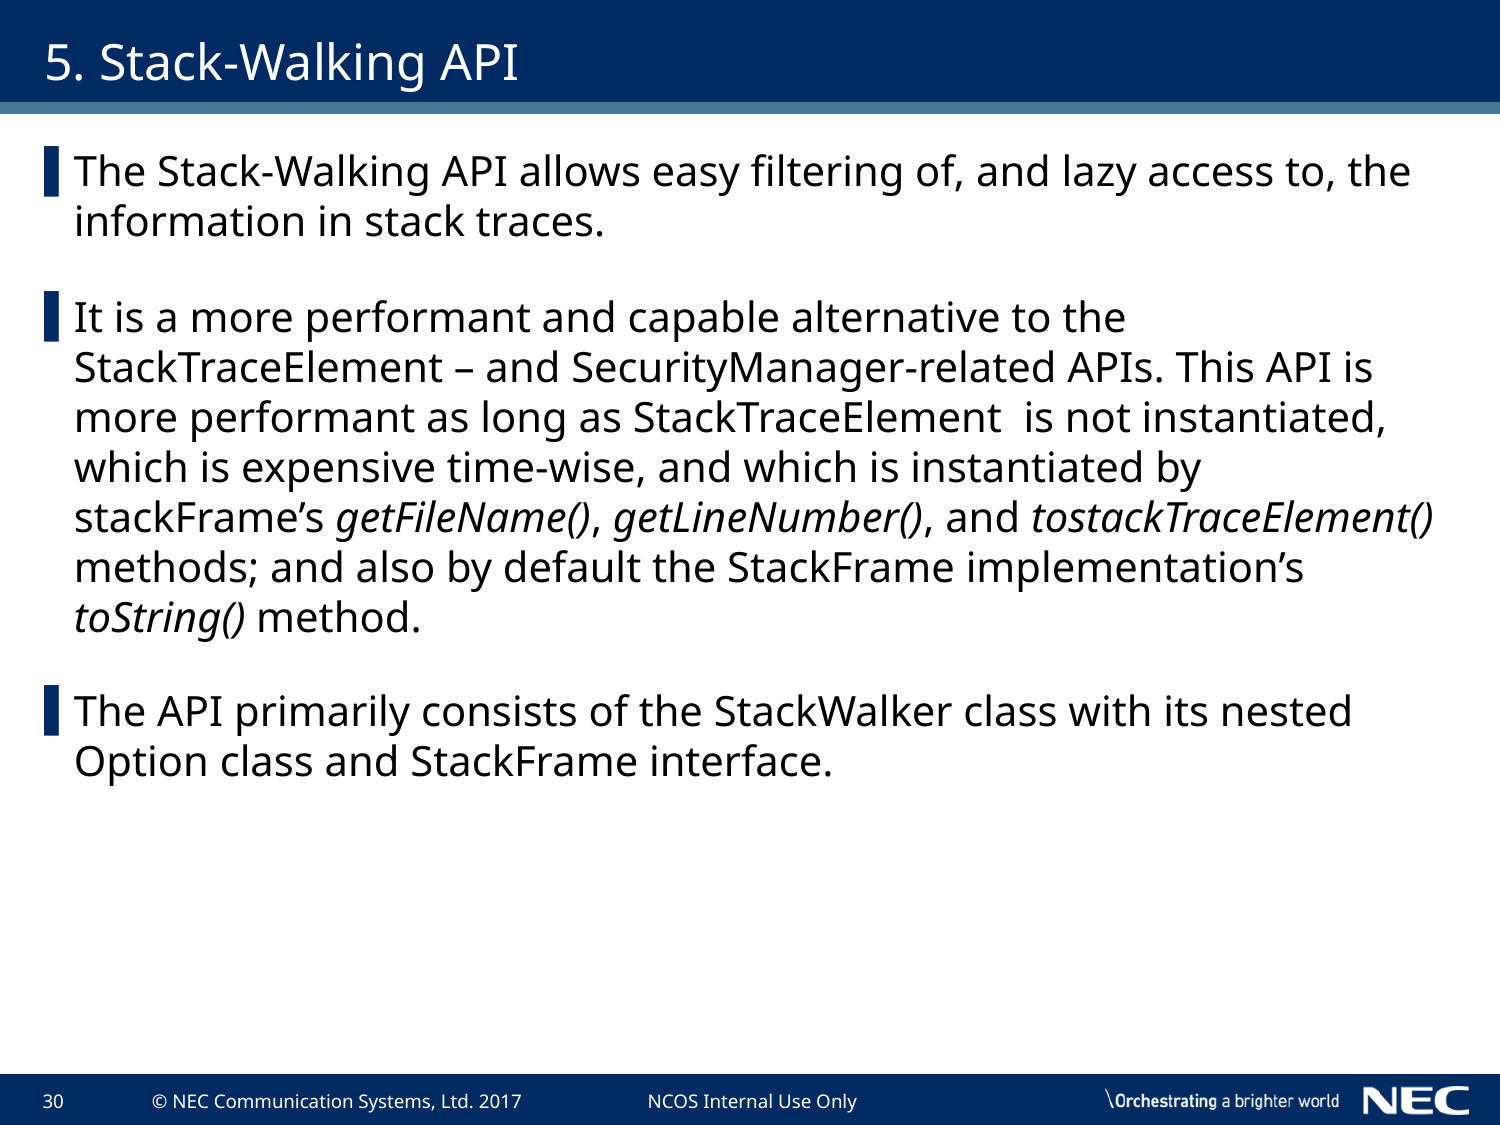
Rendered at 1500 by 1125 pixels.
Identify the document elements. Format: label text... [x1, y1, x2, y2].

picture [0, 1074, 1500, 1125]
picture [0, 0, 1500, 114]
title 5. Stack-Walking API [29, 18, 1471, 96]
list The Stack-Walking API allows easy filtering of, and lazy access to, the information in stack traces. It is a more performant and capable alternative to the StackTraceElement – and SecurityManager-related APIs. This API is more performant as long as StackTraceElement is not instantiated, which is expensive time-wise, and which is instantiated by stackFrame’s getFileName(), getLineNumber(), and tostackTraceElement() methods; and also by default the StackFrame implementation’s toString() method. The API primarily consists of the StackWalker class with its nested Option class and StackFrame interface. [29, 137, 1471, 1059]
